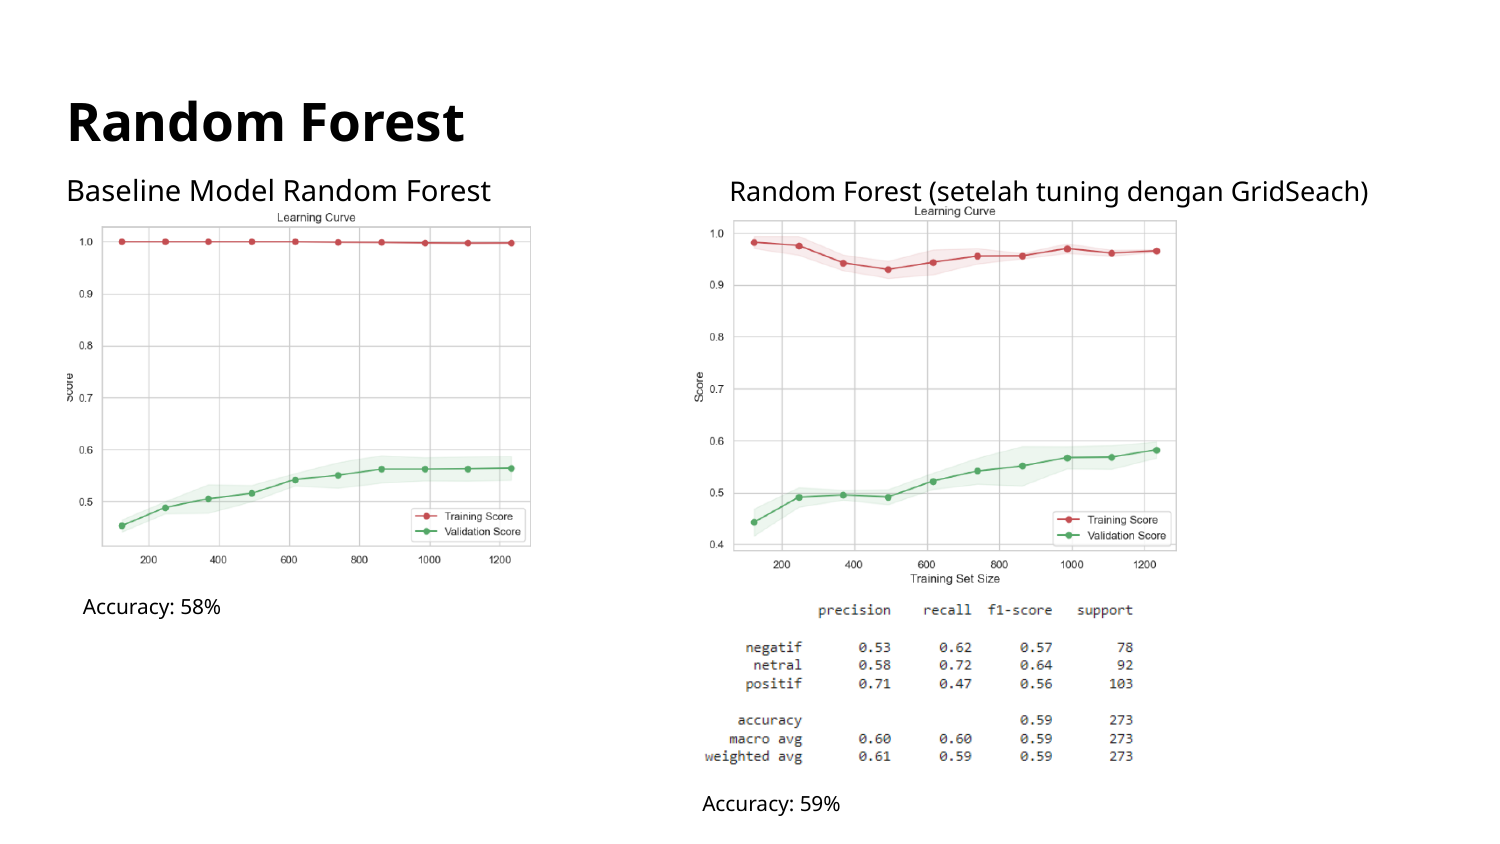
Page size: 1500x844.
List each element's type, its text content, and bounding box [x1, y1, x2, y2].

text_box Random Forest (setelah tuning dengan GridSeach) [714, 154, 1471, 222]
picture [67, 204, 538, 569]
title Random Forest [51, 72, 1449, 154]
picture [687, 198, 1187, 590]
text_box Accuracy: 59% [687, 778, 1025, 829]
picture [701, 596, 1165, 783]
list Baseline Model Random Forest [51, 151, 715, 712]
text_box Accuracy: 58% [67, 581, 406, 632]
